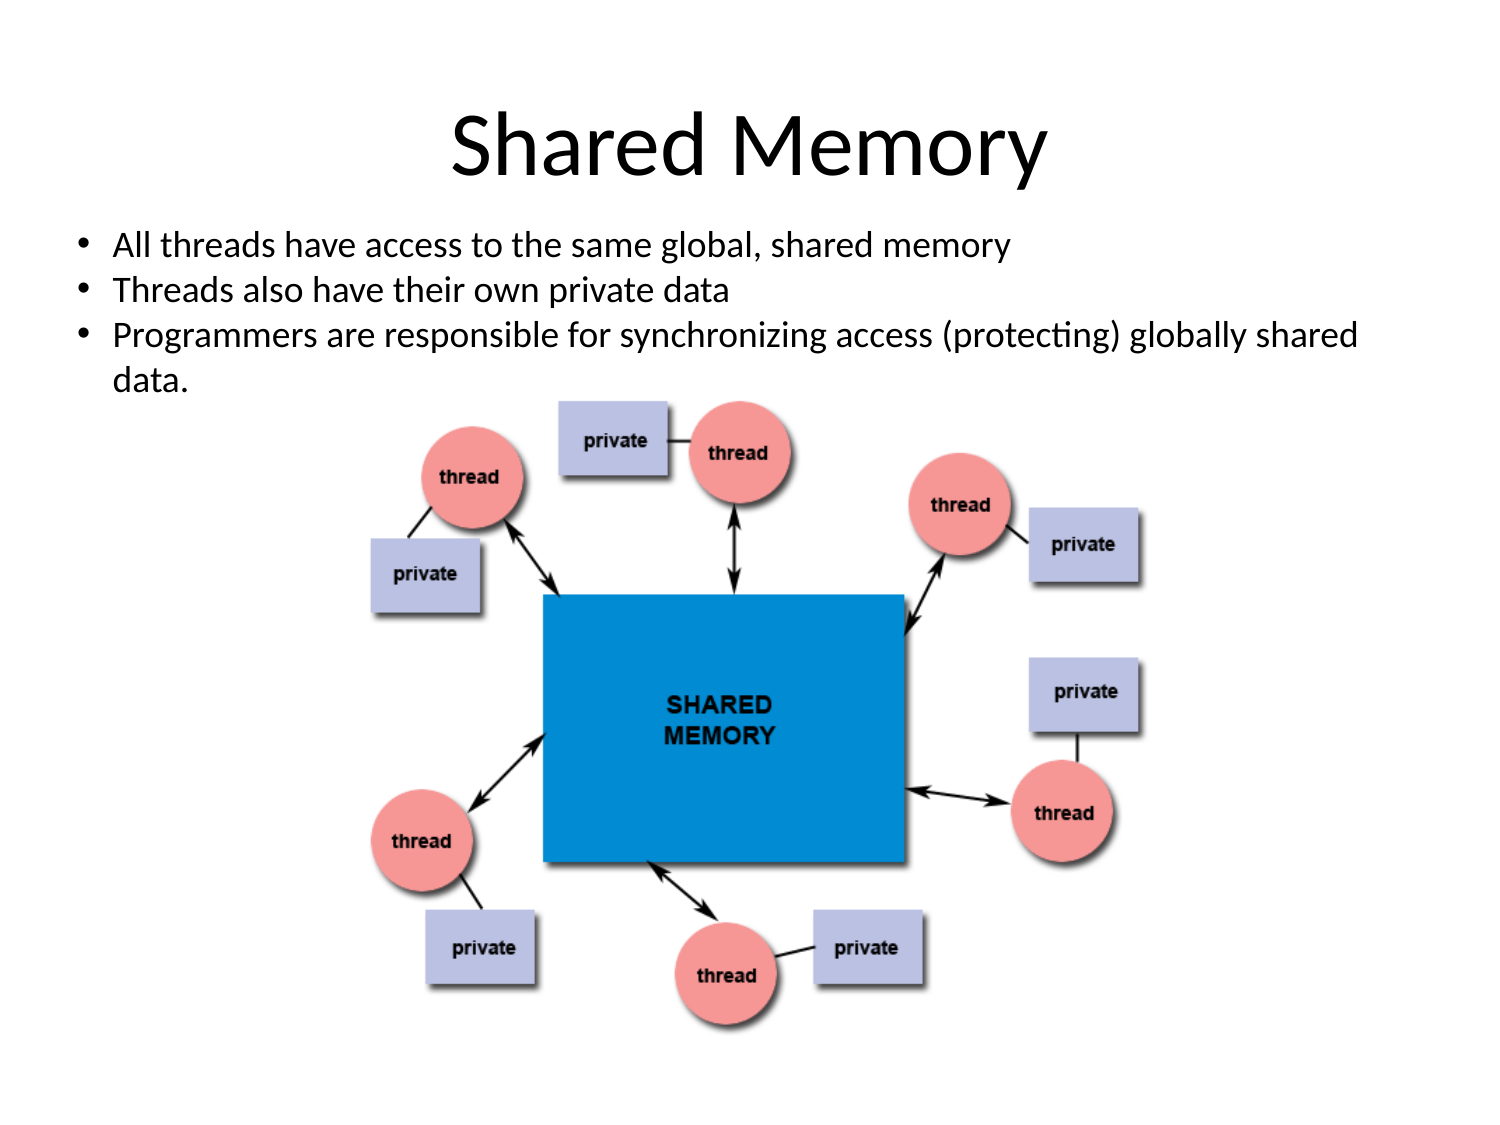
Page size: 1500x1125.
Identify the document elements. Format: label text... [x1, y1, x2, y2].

text_box Shared Memory [75, 45, 1425, 212]
picture [349, 362, 1159, 1051]
text_box All threads have access to the same global, shared memory Threads also have their own private data Programmers are responsible for synchronizing access (protecting) globally shared data. [62, 212, 1450, 408]
